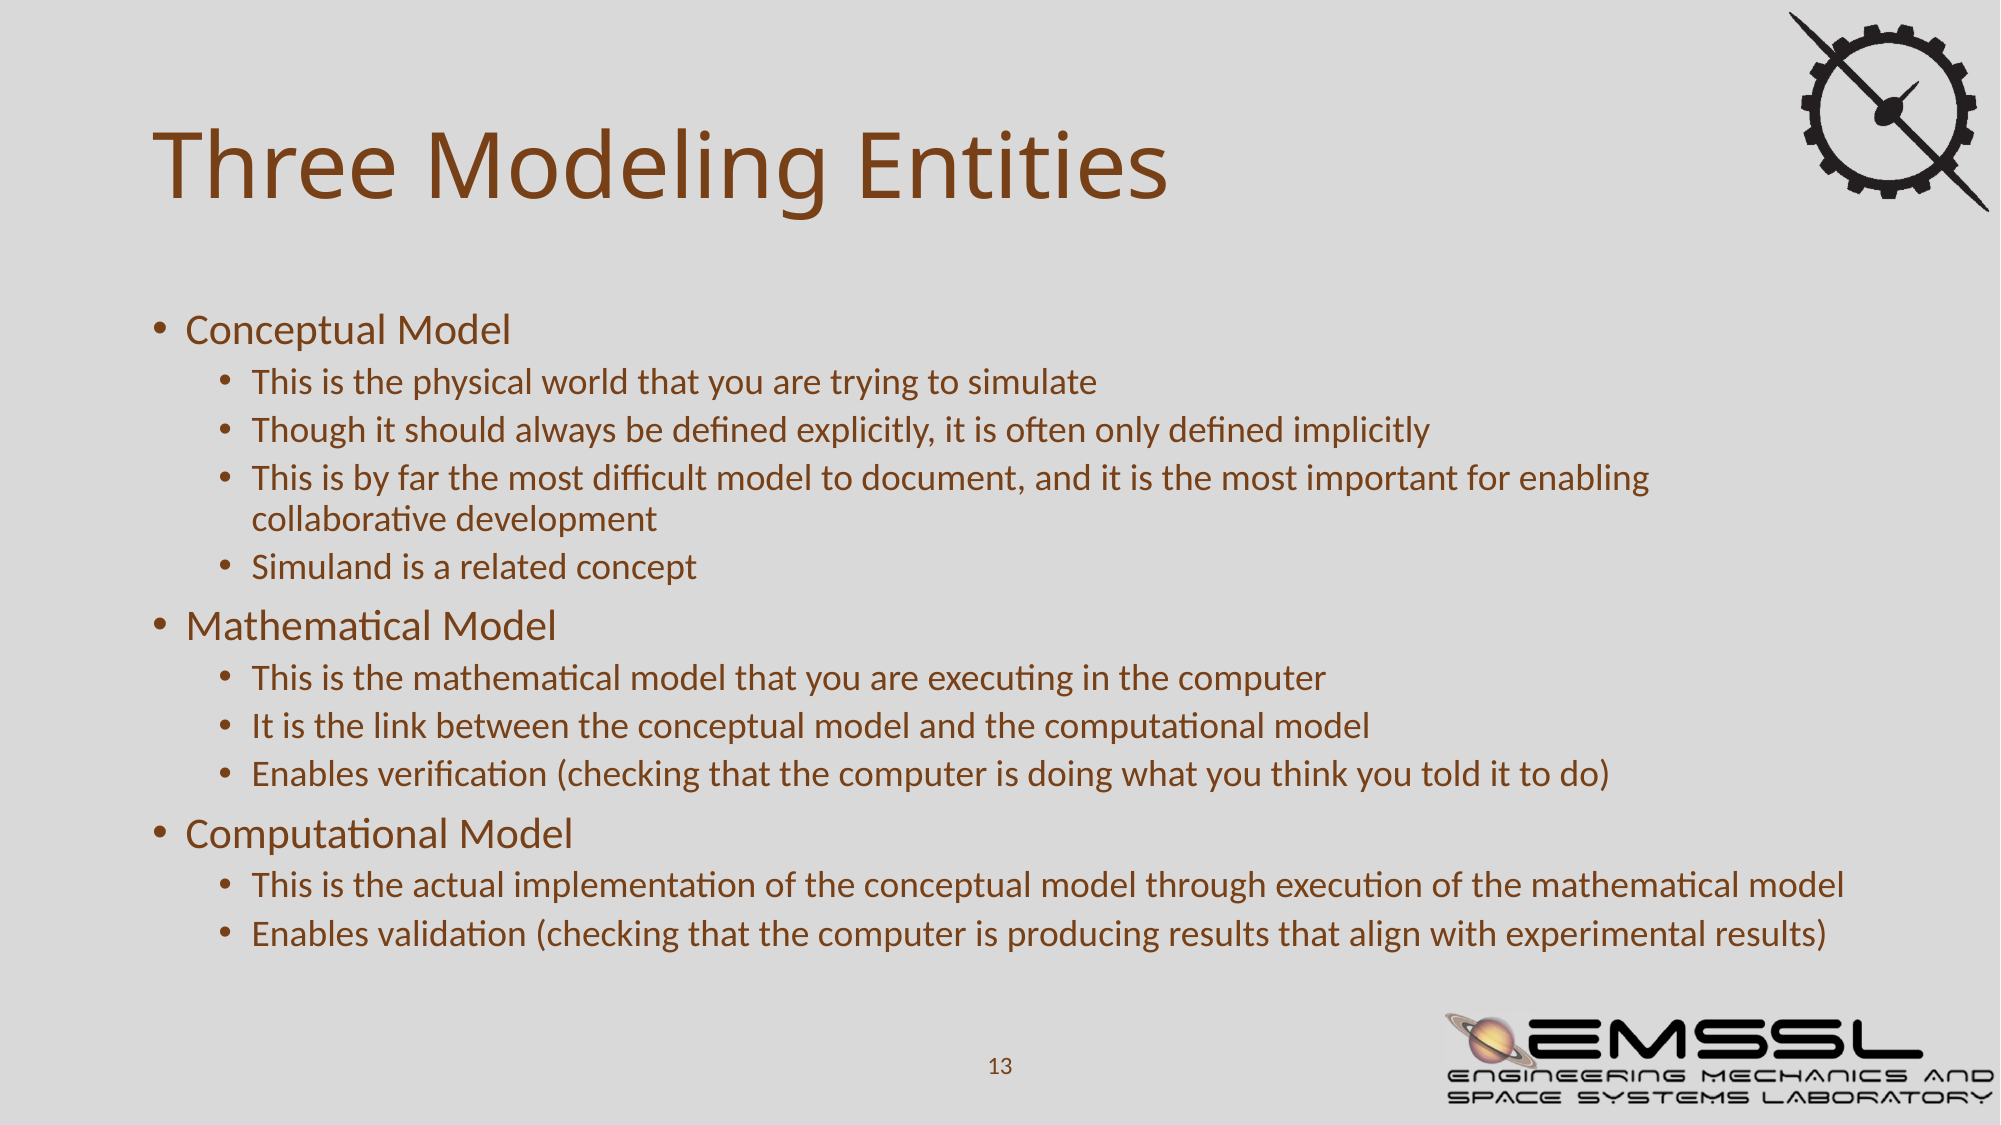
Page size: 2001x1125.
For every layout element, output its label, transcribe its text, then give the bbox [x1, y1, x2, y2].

title Three Modeling Entities [137, 59, 1863, 278]
picture [0, 0, 2001, 1125]
list Conceptual Model This is the physical world that you are trying to simulate Though it should always be defined explicitly, it is often only defined implicitly This is by far the most difficult model to document, and it is the most important for enabling collaborative development Simuland is a related concept Mathematical Model This is the mathematical model that you are executing in the computer It is the link between the conceptual model and the computational model Enables verification (checking that the computer is doing what you think you told it to do) Computational Model This is the actual implementation of the conceptual model through execution of the mathematical model Enables validation (checking that the computer is producing results that align with experimental results) [137, 299, 1863, 1014]
slide_number 13 [931, 1035, 1069, 1096]
